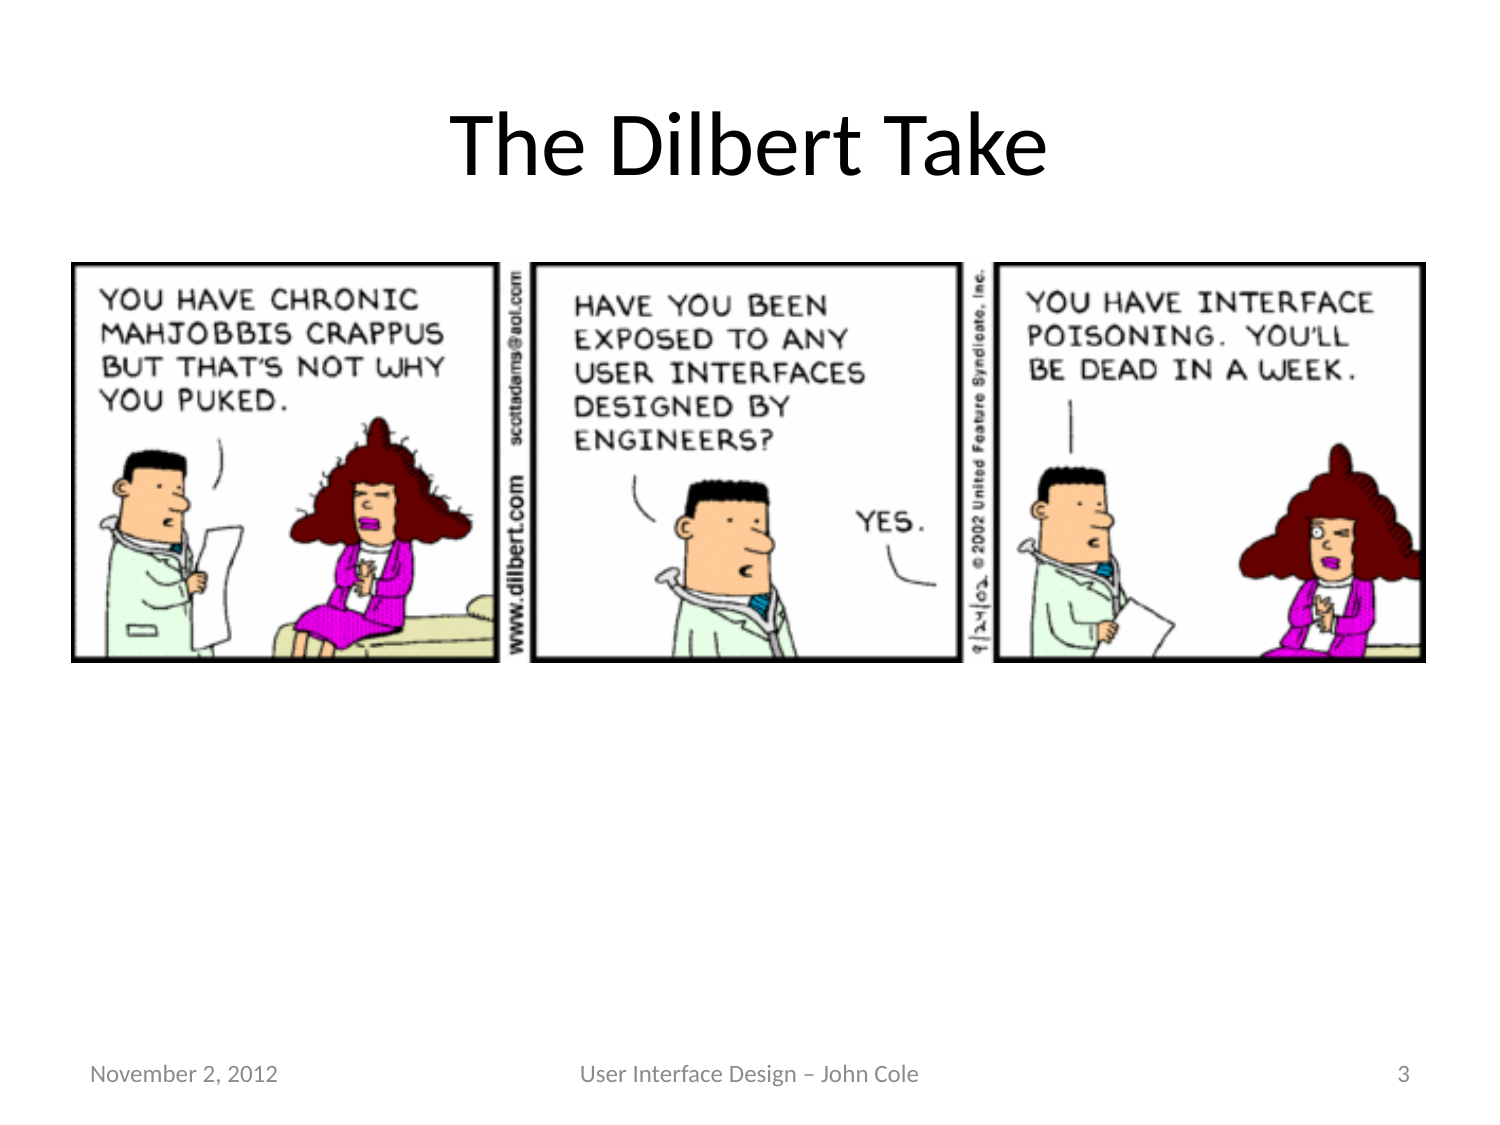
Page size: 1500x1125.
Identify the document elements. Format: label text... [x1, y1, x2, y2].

footer User Interface Design – John Cole [512, 1042, 988, 1103]
picture [70, 262, 1426, 663]
title The Dilbert Take [75, 45, 1425, 233]
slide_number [75, 1042, 425, 1103]
slide_number 3 [1074, 1042, 1425, 1103]
